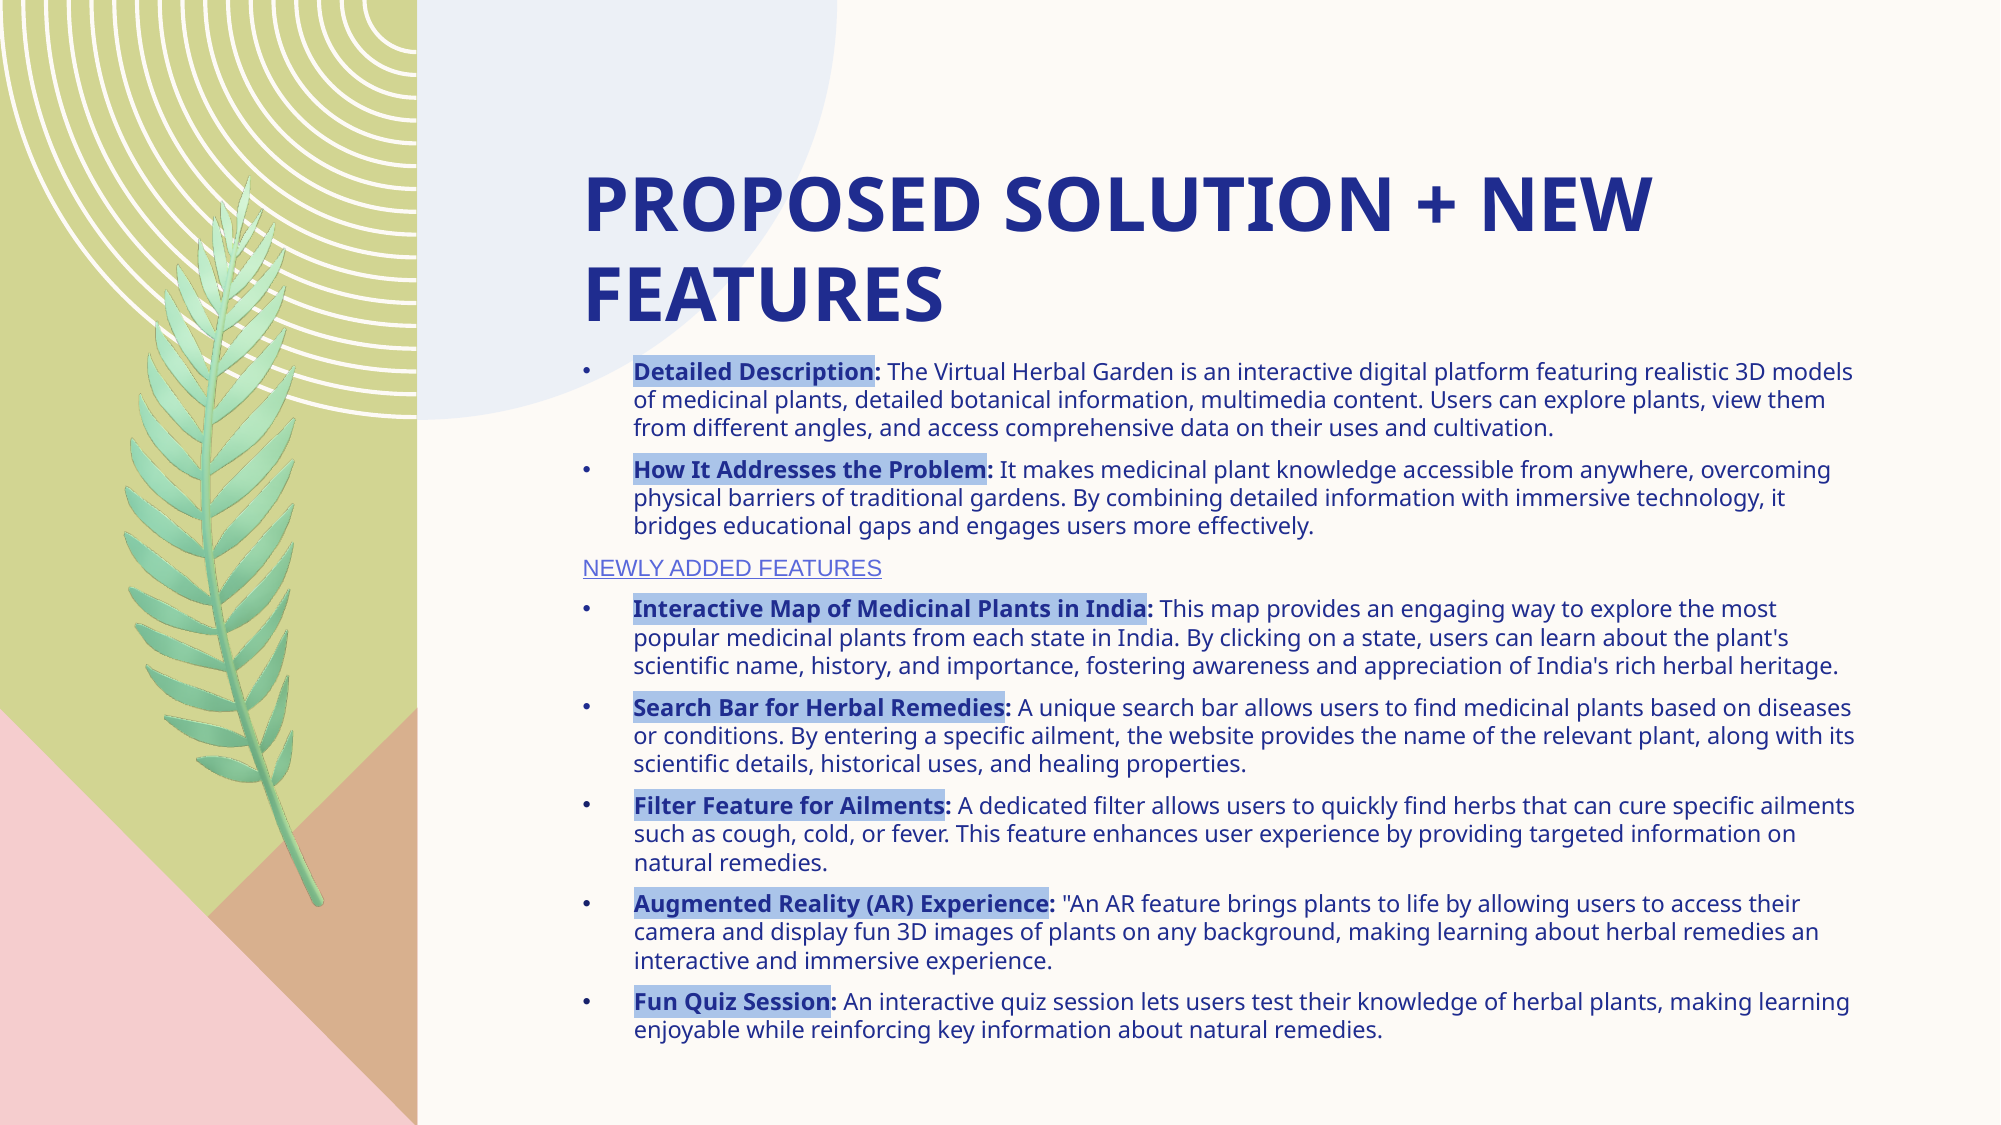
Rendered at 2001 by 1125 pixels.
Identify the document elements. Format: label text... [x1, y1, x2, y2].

list Detailed Description: The Virtual Herbal Garden is an interactive digital platform featuring realistic 3D models of medicinal plants, detailed botanical information, multimedia content. Users can explore plants, view them from different angles, and access comprehensive data on their uses and cultivation. How It Addresses the Problem: It makes medicinal plant knowledge accessible from anywhere, overcoming physical barriers of traditional gardens. By combining detailed information with immersive technology, it bridges educational gaps and engages users more effectively. NEWLY ADDED FEATURES Interactive Map of Medicinal Plants in India: This map provides an engaging way to explore the most popular medicinal plants from each state in India. By clicking on a state, users can learn about the plant's scientific name, history, and importance, fostering awareness and appreciation of India's rich herbal heritage. Search Bar for Herbal Remedies: A unique search bar allows users to find medicinal plants based on diseases or conditions. By entering a specific ailment, the website provides the name of the relevant plant, along with its scientific details, historical uses, and healing properties. Filter Feature for Ailments: A dedicated filter allows users to quickly find herbs that can cure specific ailments such as cough, cold, or fever. This feature enhances user experience by providing targeted information on natural remedies. Augmented Reality (AR) Experience: "An AR feature brings plants to life by allowing users to access their camera and display fun 3D images of plants on any background, making learning about herbal remedies an interactive and immersive experience. Fun Quiz Session: An interactive quiz session lets users test their knowledge of herbal plants, making learning enjoyable while reinforcing key information about natural remedies. [567, 356, 1875, 1075]
picture [118, 168, 340, 913]
title Proposed solution + new features [567, 173, 1875, 337]
